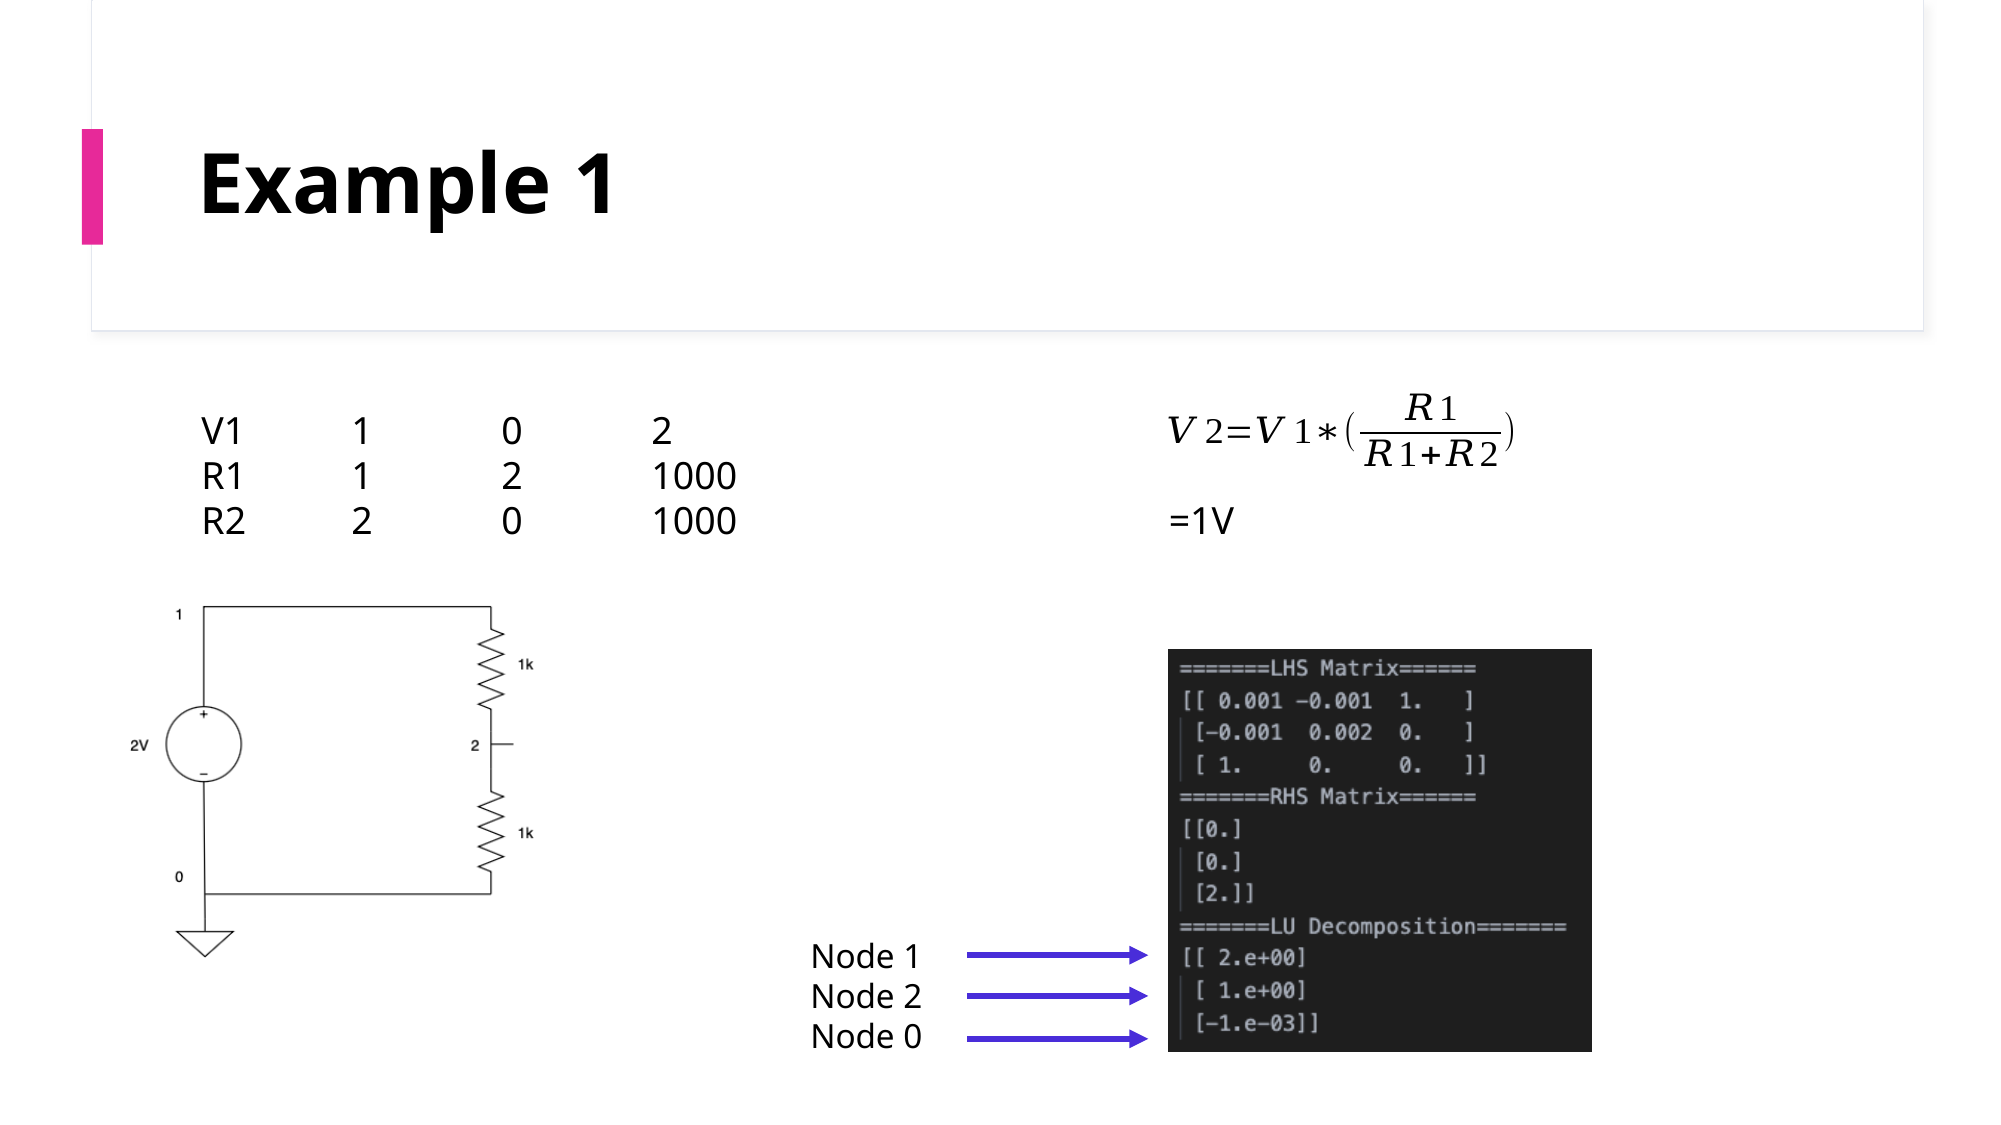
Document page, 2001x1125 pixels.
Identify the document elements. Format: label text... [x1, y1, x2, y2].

picture [1168, 649, 1592, 1053]
text_box Node 1 Node 2 Node 0 [795, 927, 938, 1063]
picture [104, 581, 565, 984]
text_box V1 1 0 2 R1 1 2 1000 R2 2 0 1000 [186, 399, 753, 549]
title Example 1 [183, 90, 1851, 284]
